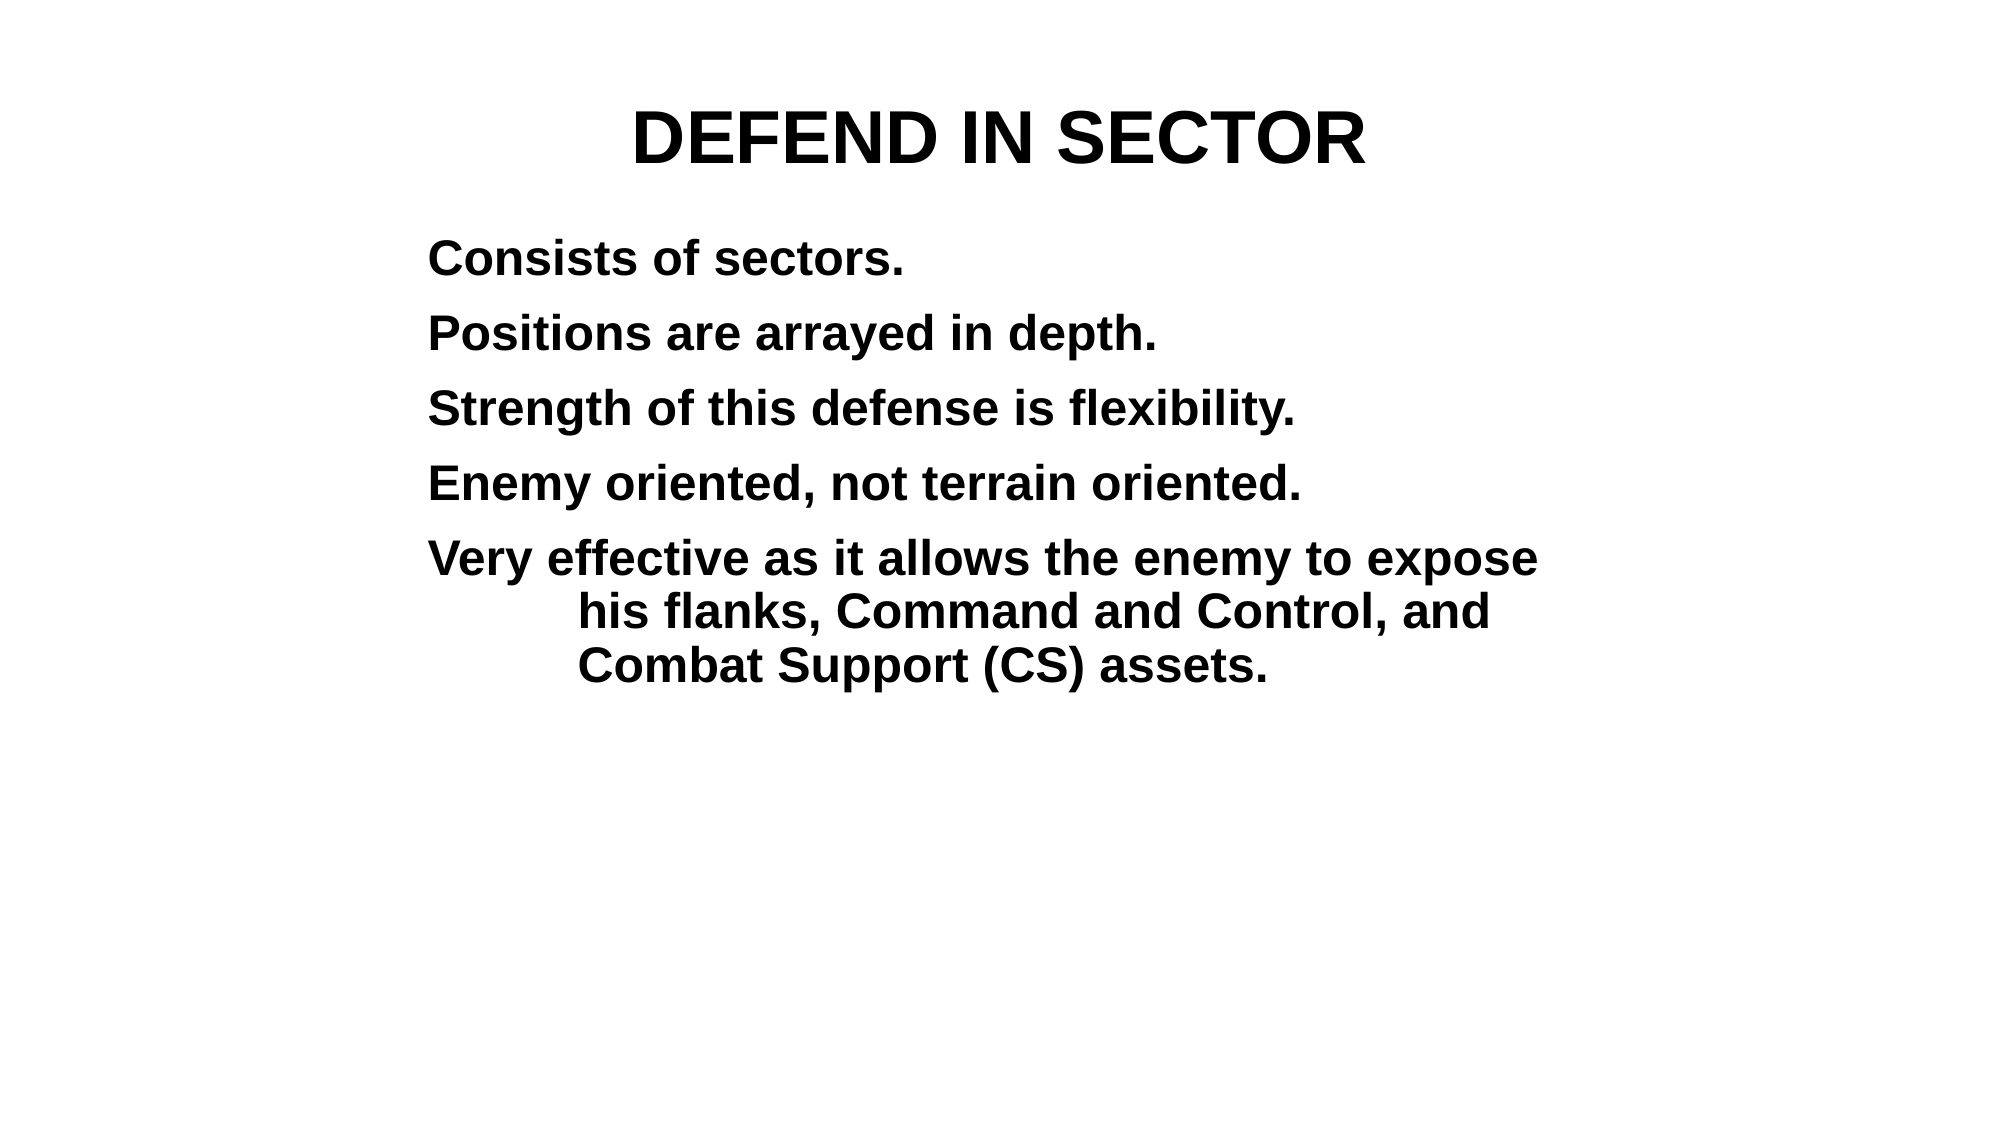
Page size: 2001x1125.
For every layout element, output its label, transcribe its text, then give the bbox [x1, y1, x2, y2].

title DEFEND IN SECTOR [487, 24, 1513, 188]
subtitle Consists of sectors. Positions are arrayed in depth. Strength of this defense is flexibility. Enemy oriented, not terrain oriented. Very effective as it allows the enemy to expose his flanks, Command and Control, and Combat Support (CS) assets. [412, 224, 1600, 1075]
